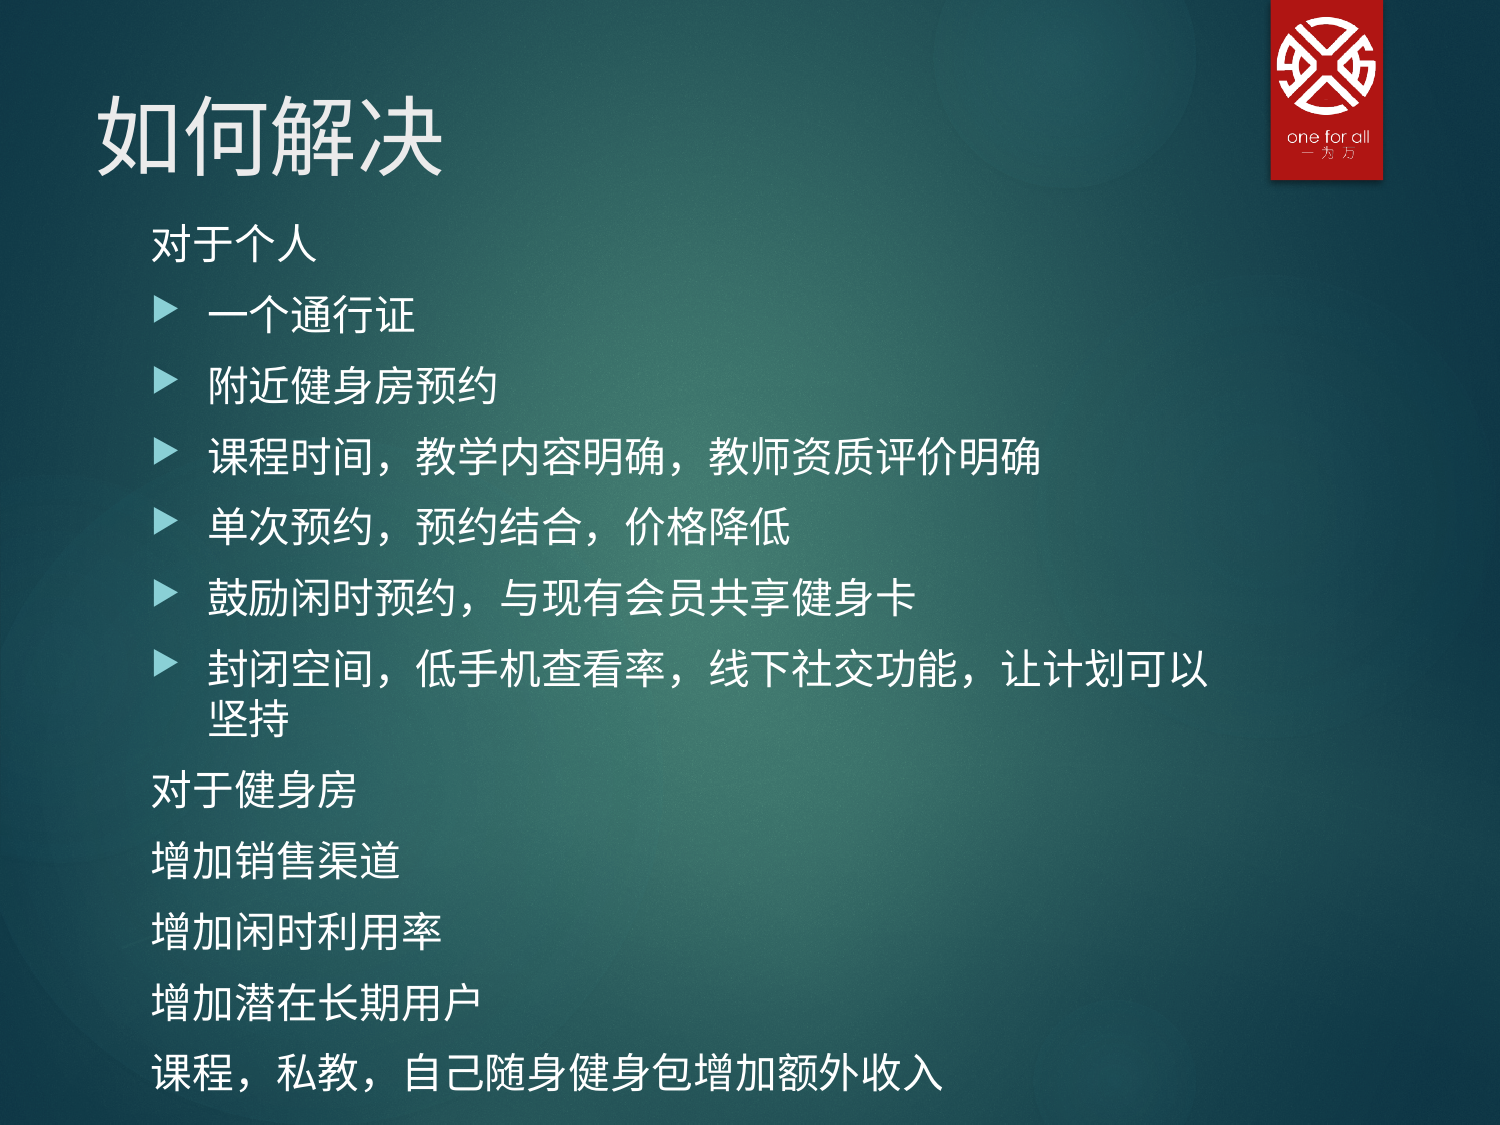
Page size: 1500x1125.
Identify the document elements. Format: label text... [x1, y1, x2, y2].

title 如何解决 [79, 74, 1237, 304]
picture [1272, 12, 1382, 163]
list 对于个人 一个通行证 附近健身房预约 课程时间，教学内容明确，教师资质评价明确 单次预约，预约结合，价格降低 鼓励闲时预约，与现有会员共享健身卡 封闭空间，低手机查看率，线下社交功能，让计划可以坚持 对于健身房 增加销售渠道 增加闲时利用率 增加潜在长期用户 课程，私教，自己随身健身包增加额外收入 [135, 210, 1237, 1125]
